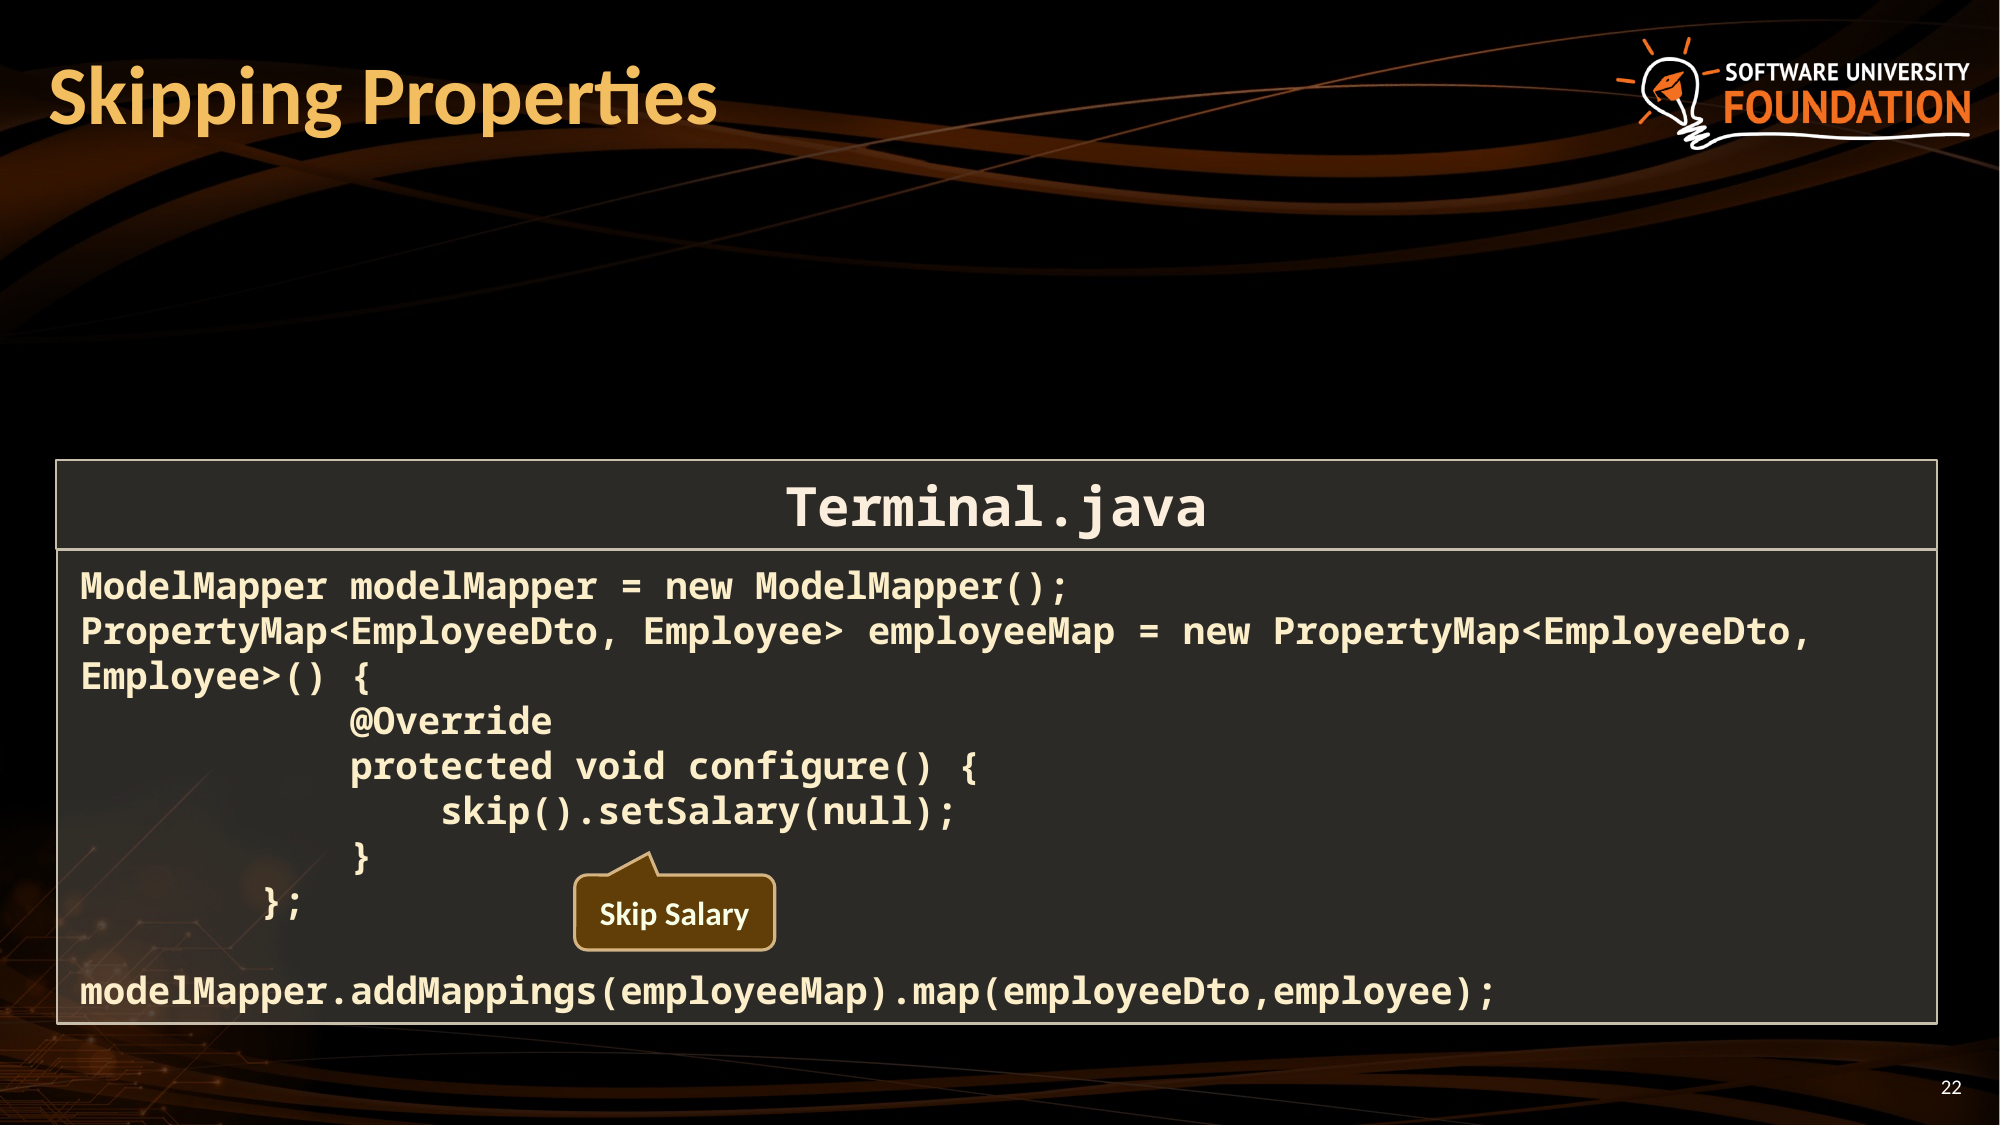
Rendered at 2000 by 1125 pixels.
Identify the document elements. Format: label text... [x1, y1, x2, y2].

text_box Skip Salary [573, 851, 776, 951]
title Skipping Properties [30, 6, 1602, 189]
text_box ModelMapper modelMapper = new ModelMapper(); PropertyMap<EmployeeDto, Employee> employeeMap = new PropertyMap<EmployeeDto, Employee>() { @Override protected void configure() { skip().setSalary(null); } }; modelMapper.addMappings(employeeMap).map(employeeDto,employee); [56, 549, 1938, 1024]
picture [0, 0, 2000, 1125]
slide_number 22 [1897, 1070, 1968, 1103]
text_box Terminal.java [55, 460, 1938, 549]
